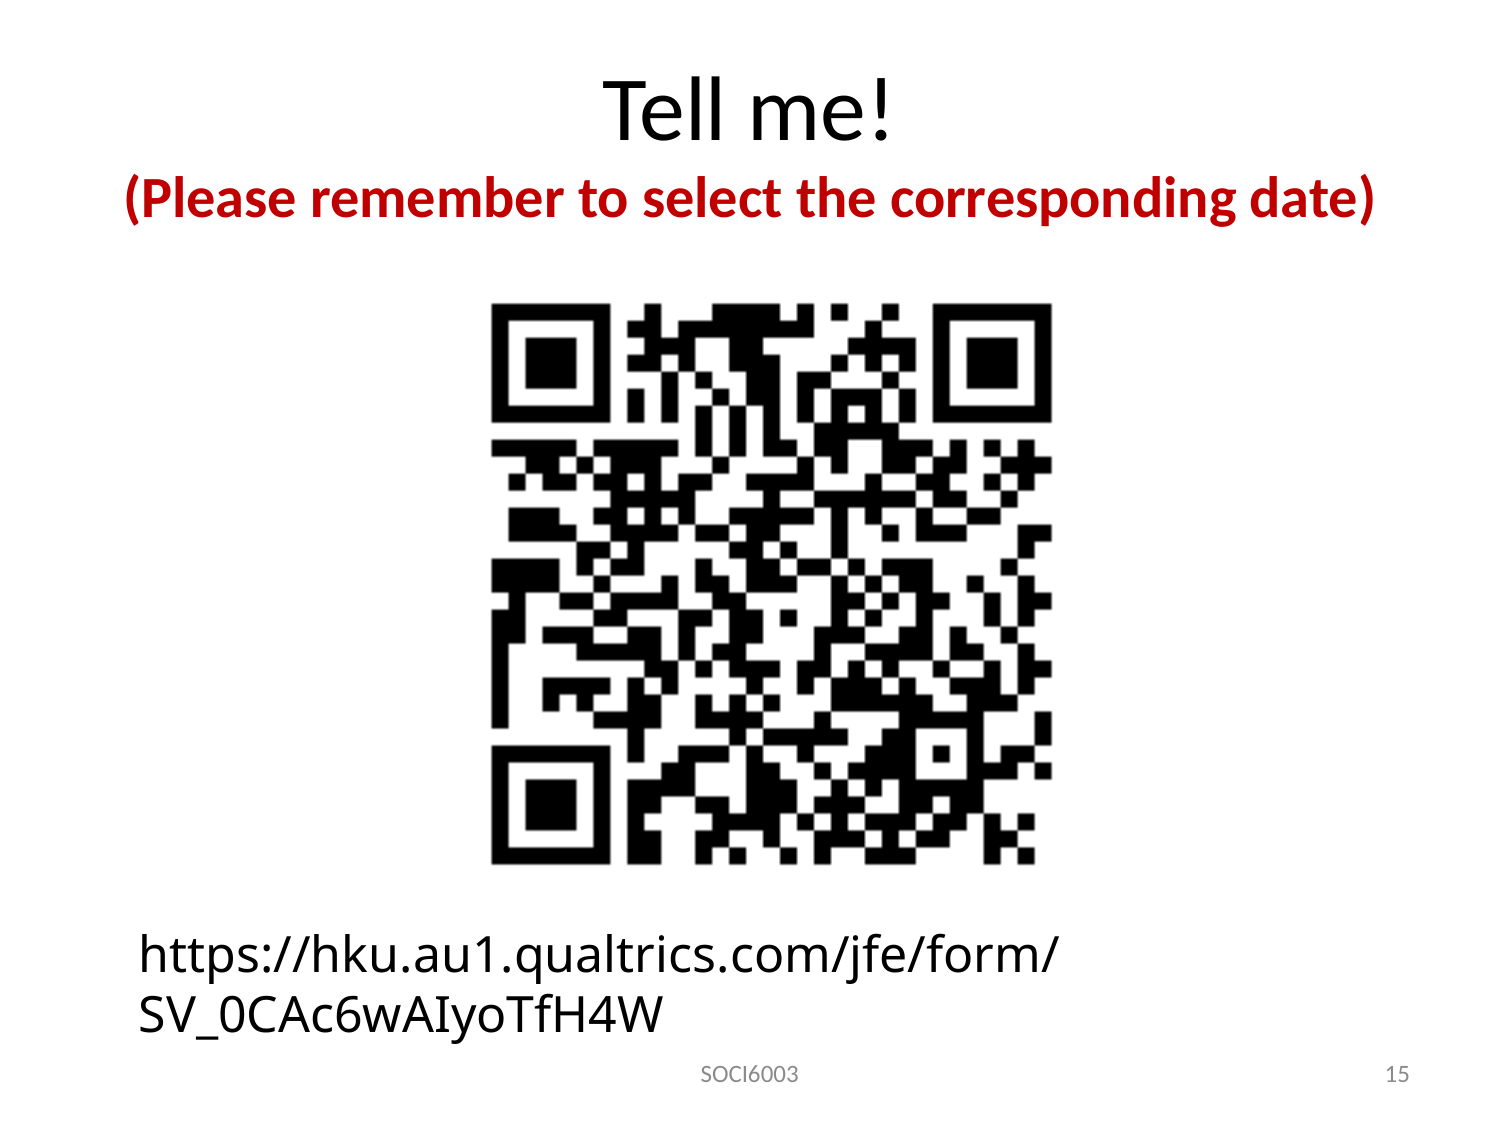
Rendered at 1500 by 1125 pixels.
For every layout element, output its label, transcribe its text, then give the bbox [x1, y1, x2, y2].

slide_number 15 [1074, 1050, 1425, 1103]
text_box https://hku.au1.qualtrics.com/jfe/form/SV_0CAc6wAIyoTfH4W [123, 914, 1459, 1050]
title Tell me! (Please remember to select the corresponding date) [75, 45, 1425, 233]
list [418, 231, 1127, 939]
footer SOCI6003 [512, 1050, 988, 1103]
